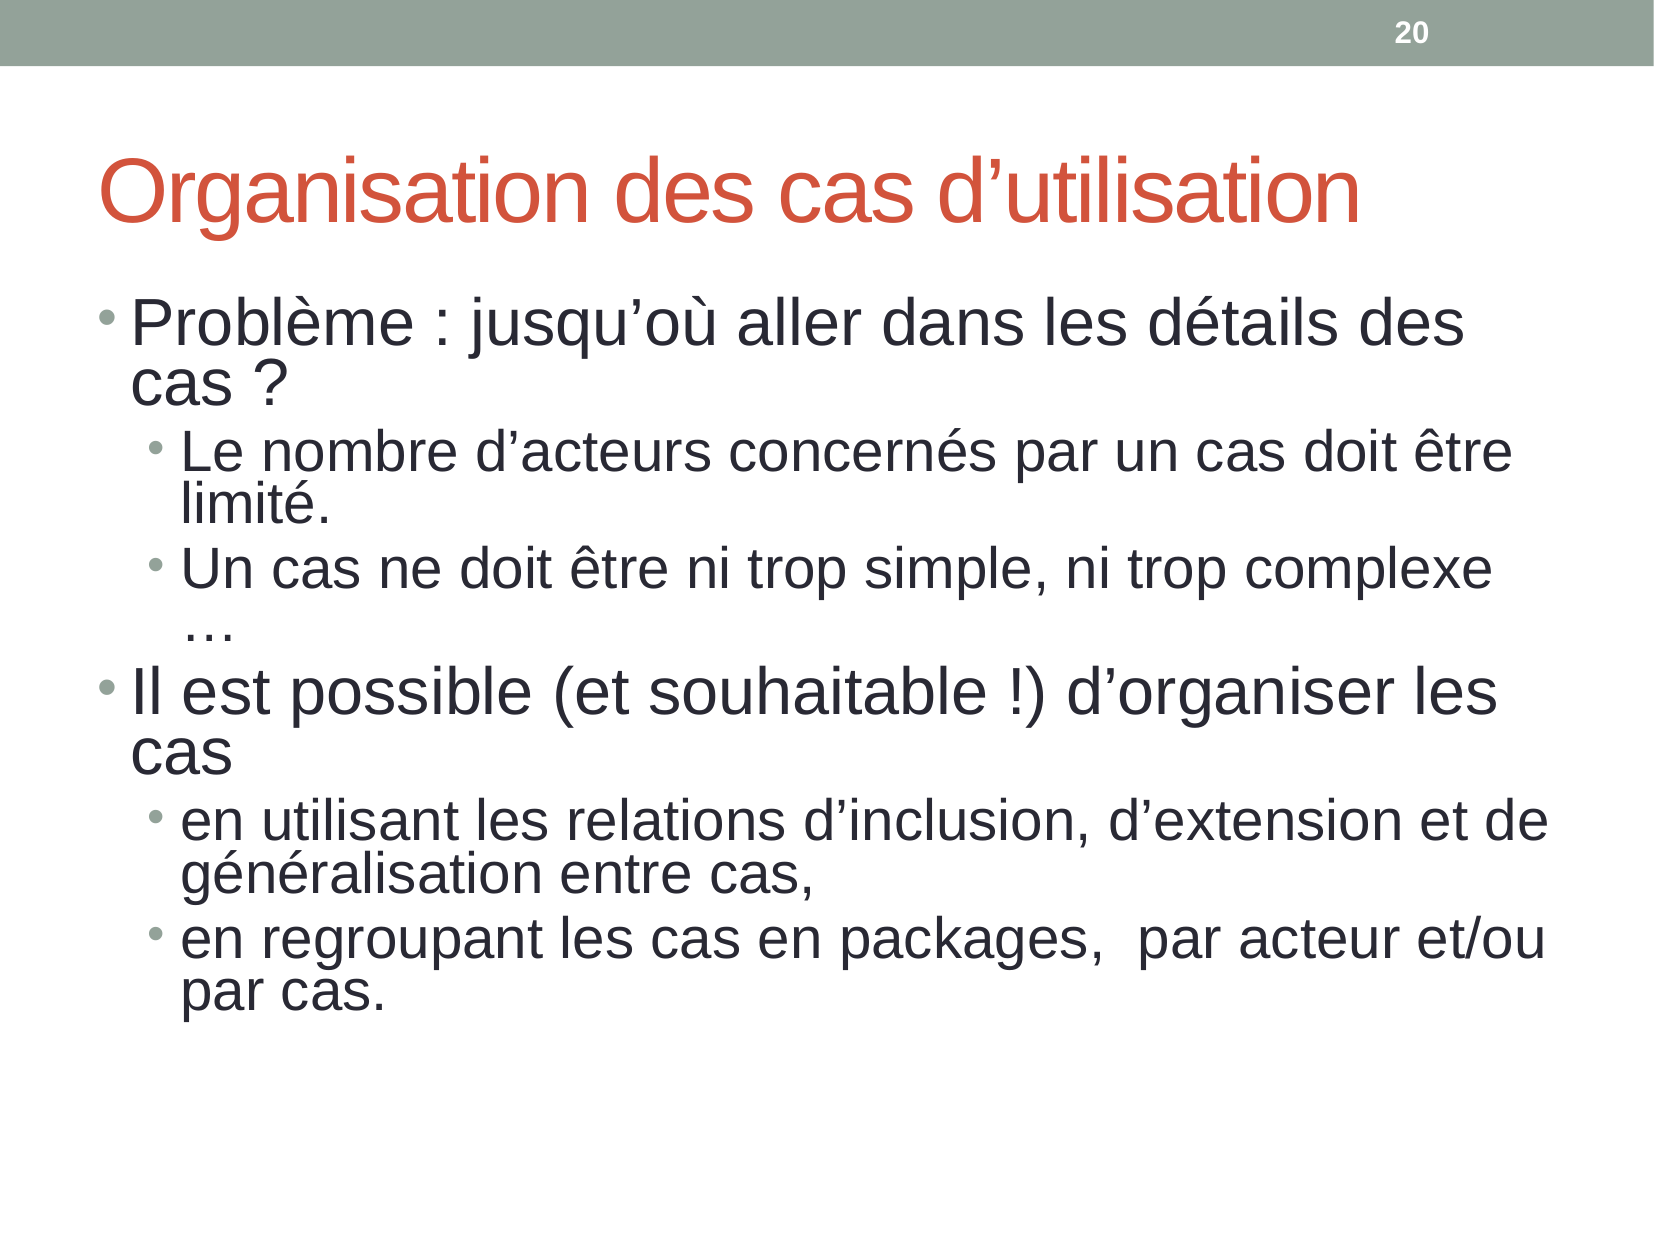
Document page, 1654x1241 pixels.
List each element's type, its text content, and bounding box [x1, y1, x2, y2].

title Organisation des cas d’utilisation [82, 96, 1571, 276]
slide_number 20 [1378, 3, 1571, 63]
list Problème : jusqu’où aller dans les détails des cas ? Le nombre d’acteurs concernés par un cas doit être limité. Un cas ne doit être ni trop simple, ni trop complexe … Il est possible (et souhaitable !) d’organiser les cas en utilisant les relations d’inclusion, d’extension et de généralisation entre cas, en regroupant les cas en packages, par acteur et/ou par cas. [82, 289, 1571, 1172]
